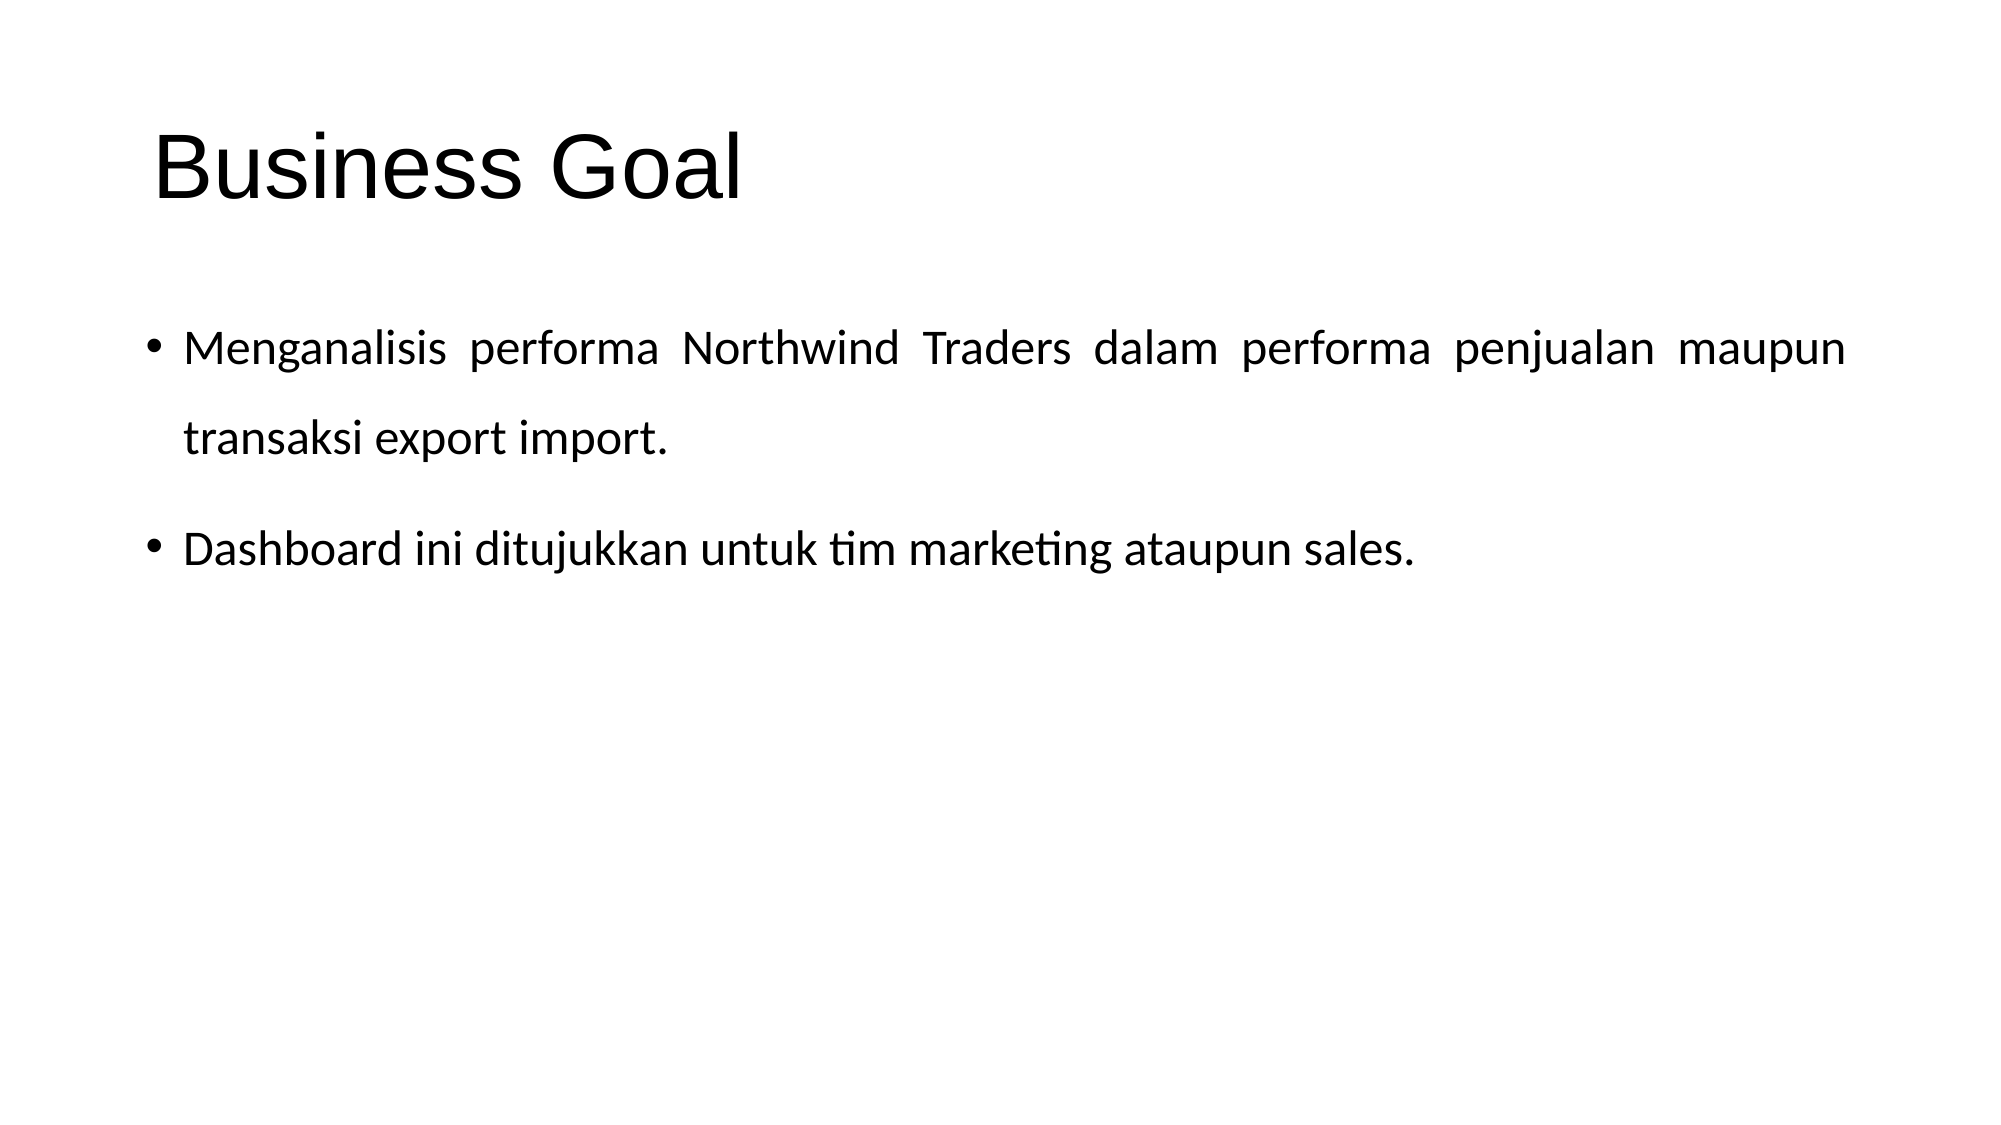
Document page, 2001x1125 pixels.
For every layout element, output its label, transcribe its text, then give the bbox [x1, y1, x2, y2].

text_box Menganalisis performa Northwind Traders dalam performa penjualan maupun transaksi export import. Dashboard ini ditujukkan untuk tim marketing ataupun sales. [130, 277, 1863, 923]
title Business Goal [137, 59, 1863, 277]
